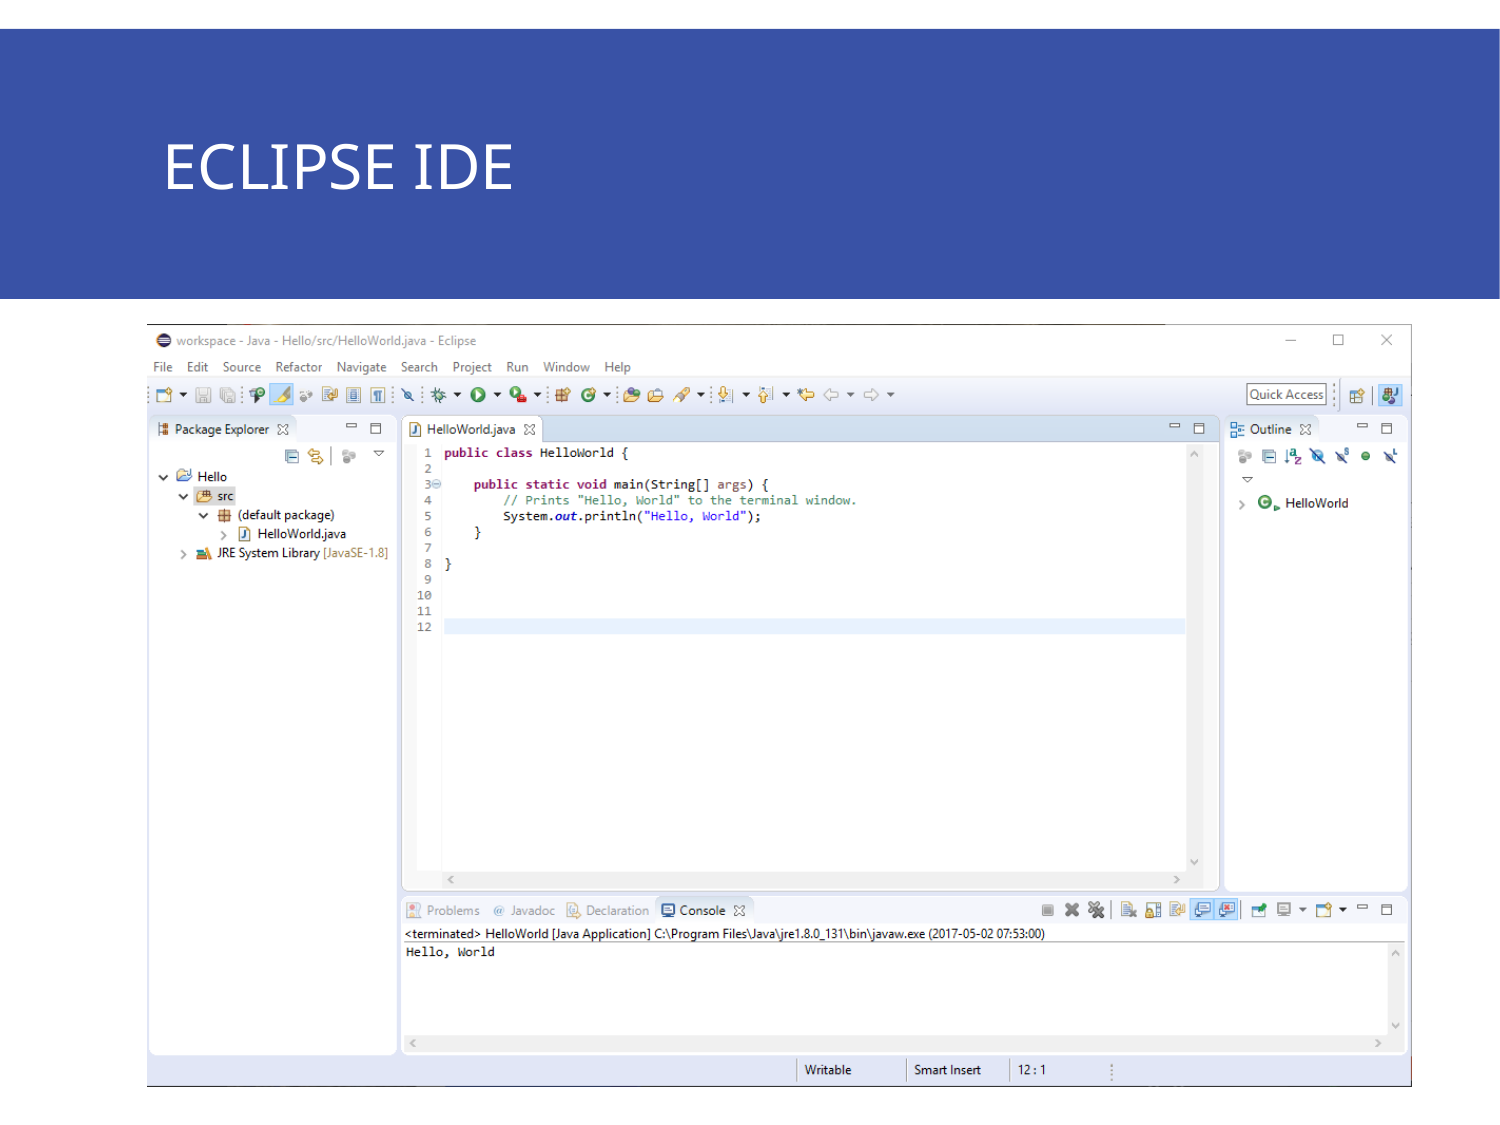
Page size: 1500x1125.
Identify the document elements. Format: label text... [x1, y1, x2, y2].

picture [147, 324, 1412, 1087]
title Eclipse ide [147, 46, 1352, 294]
